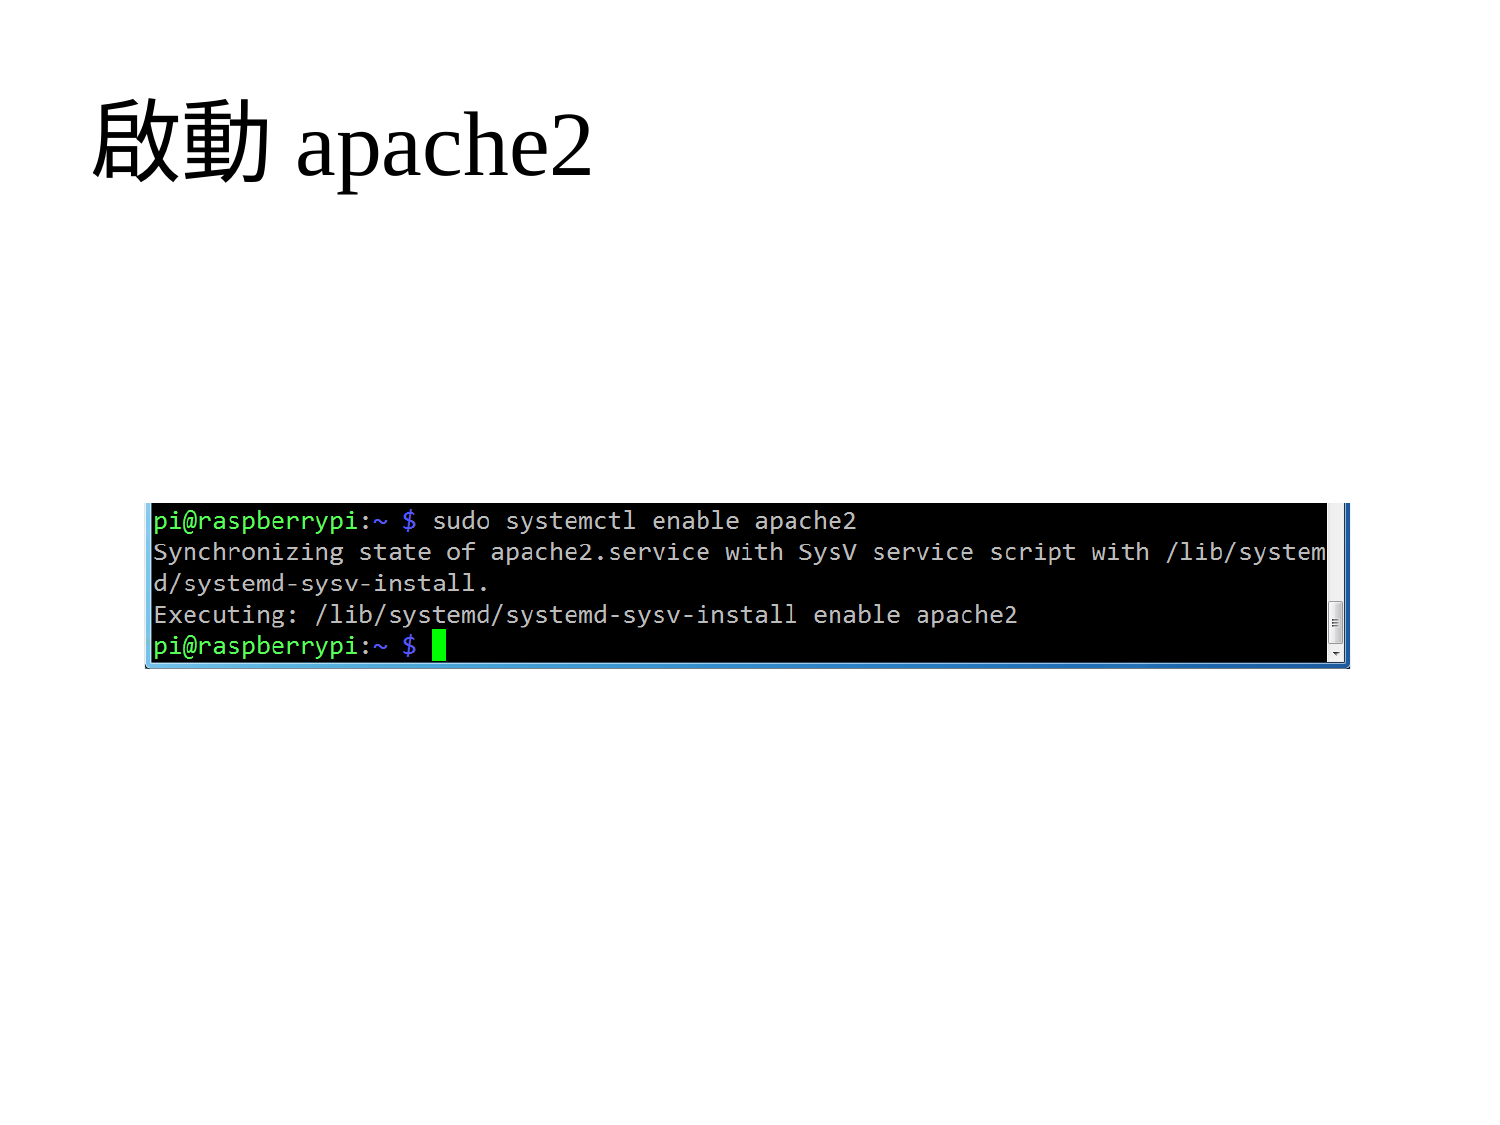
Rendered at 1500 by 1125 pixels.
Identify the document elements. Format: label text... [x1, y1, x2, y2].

title 啟動apache2 [75, 45, 1425, 233]
picture [144, 503, 1351, 669]
